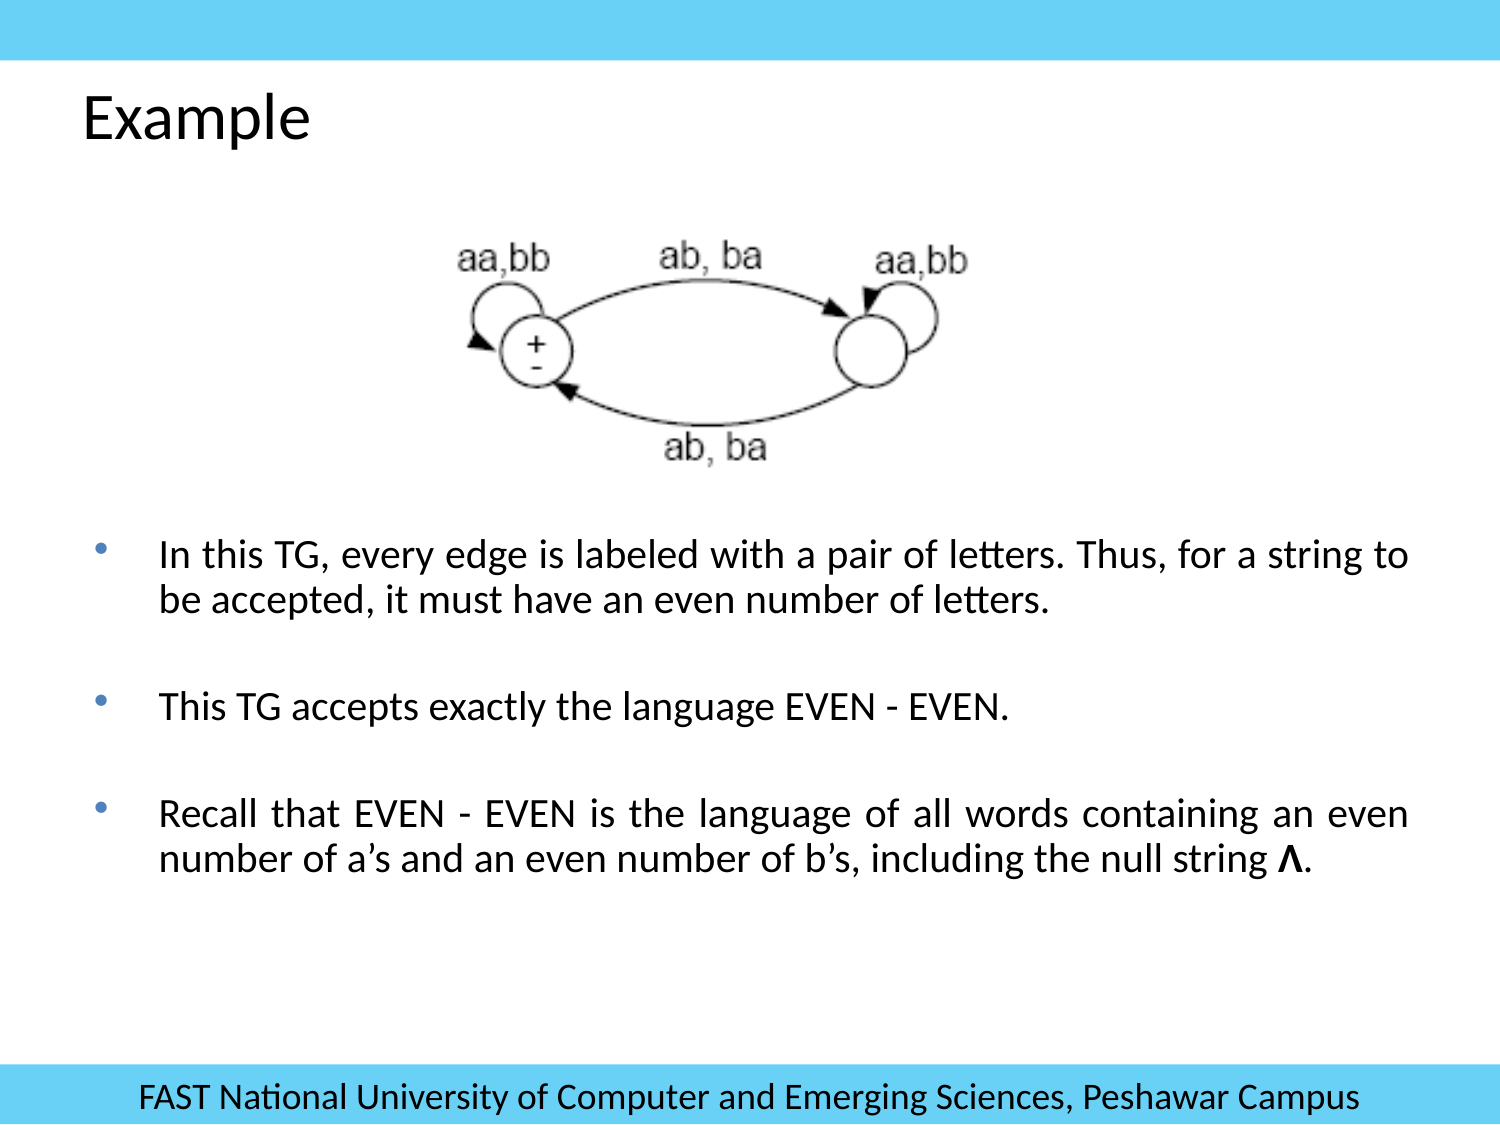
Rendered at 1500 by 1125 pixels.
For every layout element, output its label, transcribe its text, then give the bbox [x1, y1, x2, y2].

text_box In this TG, every edge is labeled with a pair of letters. Thus, for a string to be accepted, it must have an even number of letters. This TG accepts exactly the language EVEN - EVEN. Recall that EVEN - EVEN is the language of all words containing an even number of a’s and an even number of b’s, including the null string Λ. [74, 200, 1425, 1000]
picture [437, 224, 988, 478]
text_box Example [74, 62, 1425, 163]
